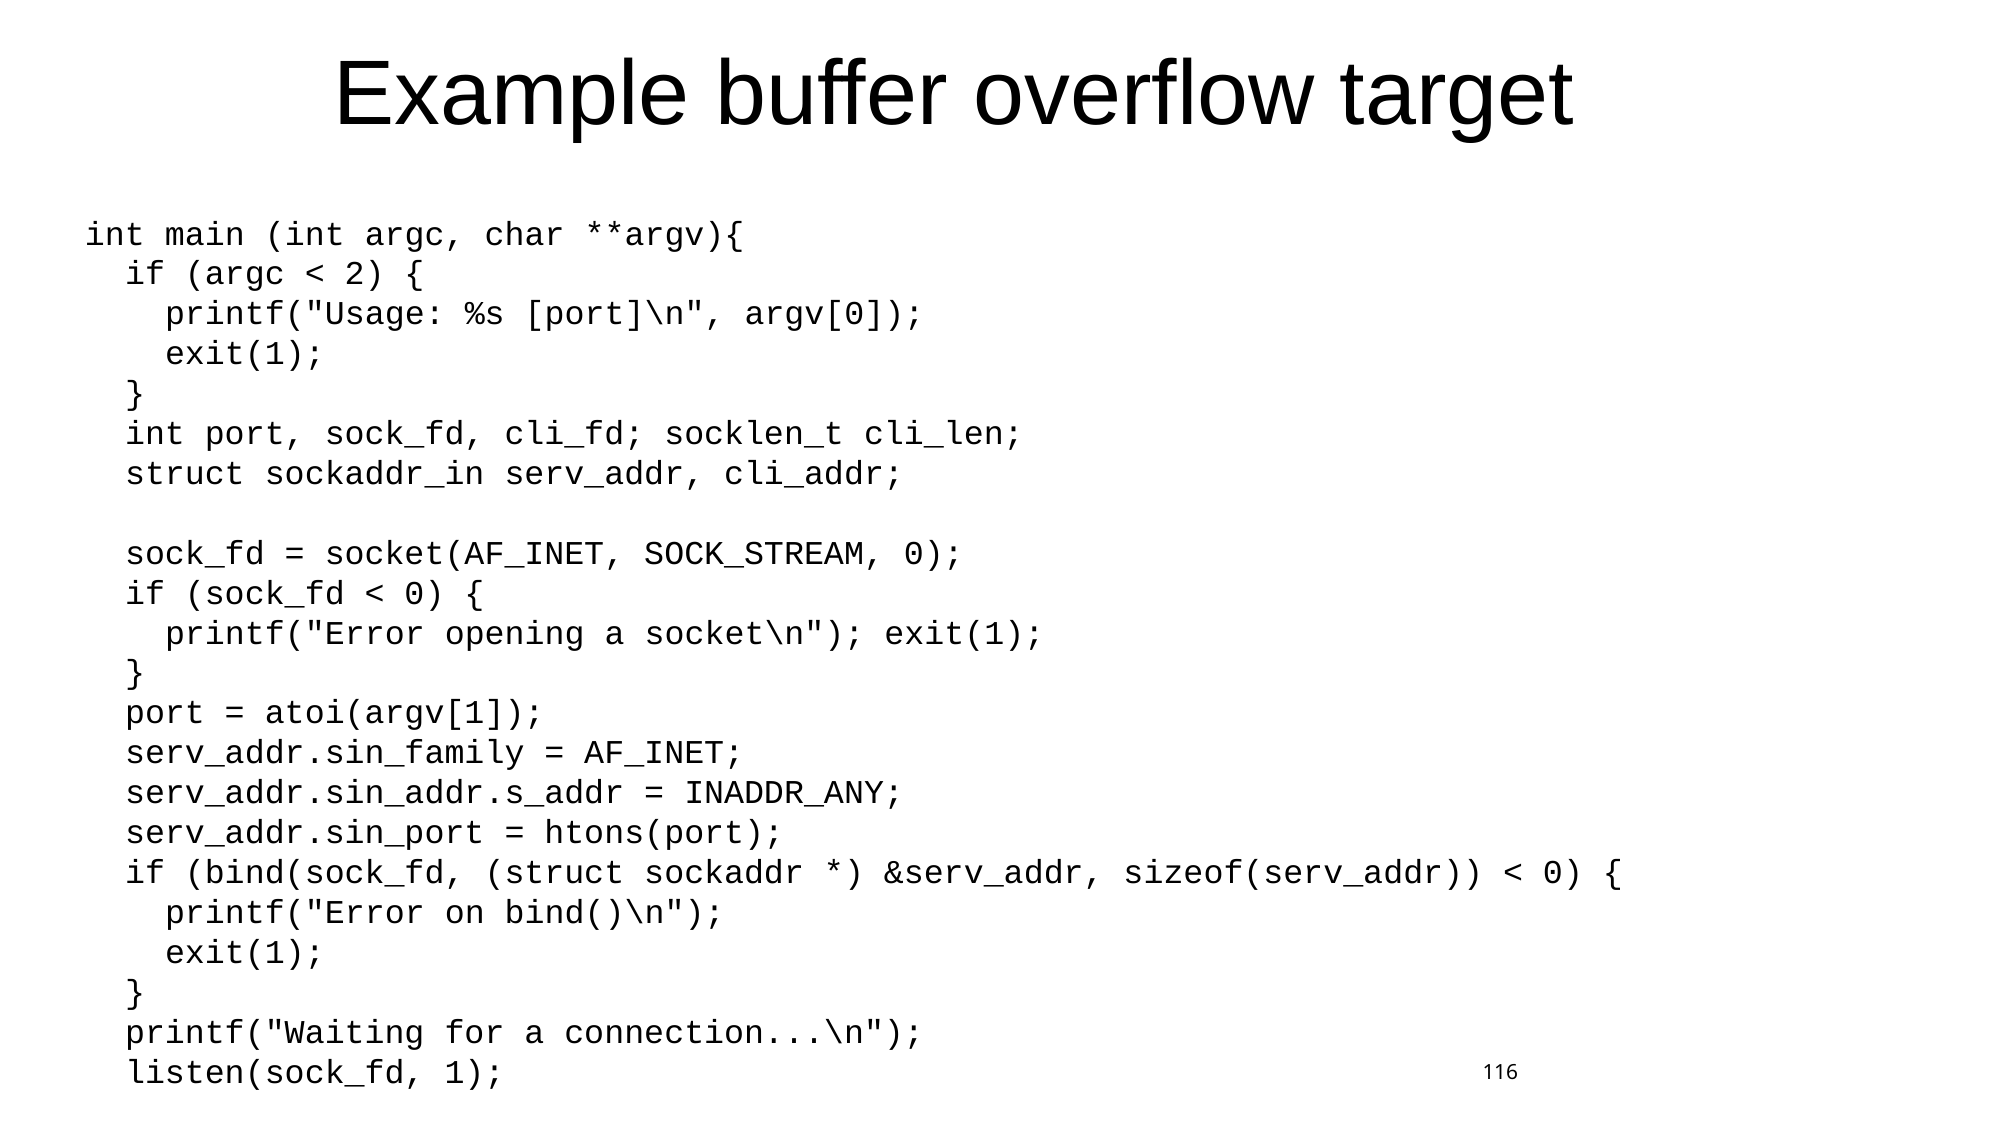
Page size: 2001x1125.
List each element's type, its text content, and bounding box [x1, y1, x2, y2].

list int main (int argc, char **argv){ if (argc < 2) { printf("Usage: %s [port]\n", argv[0]); exit(1); } int port, sock_fd, cli_fd; socklen_t cli_len; struct sockaddr_in serv_addr, cli_addr; sock_fd = socket(AF_INET, SOCK_STREAM, 0); if (sock_fd < 0) { printf("Error opening a socket\n"); exit(1); } port = atoi(argv[1]); serv_addr.sin_family = AF_INET; serv_addr.sin_addr.s_addr = INADDR_ANY; serv_addr.sin_port = htons(port); if (bind(sock_fd, (struct sockaddr *) &serv_addr, sizeof(serv_addr)) < 0) { printf("Error on bind()\n"); exit(1); } printf("Waiting for a connection...\n"); listen(sock_fd, 1); [69, 204, 1892, 695]
title Example buffer overflow target [69, 23, 1840, 166]
slide_number 116 [1325, 1042, 1675, 1103]
